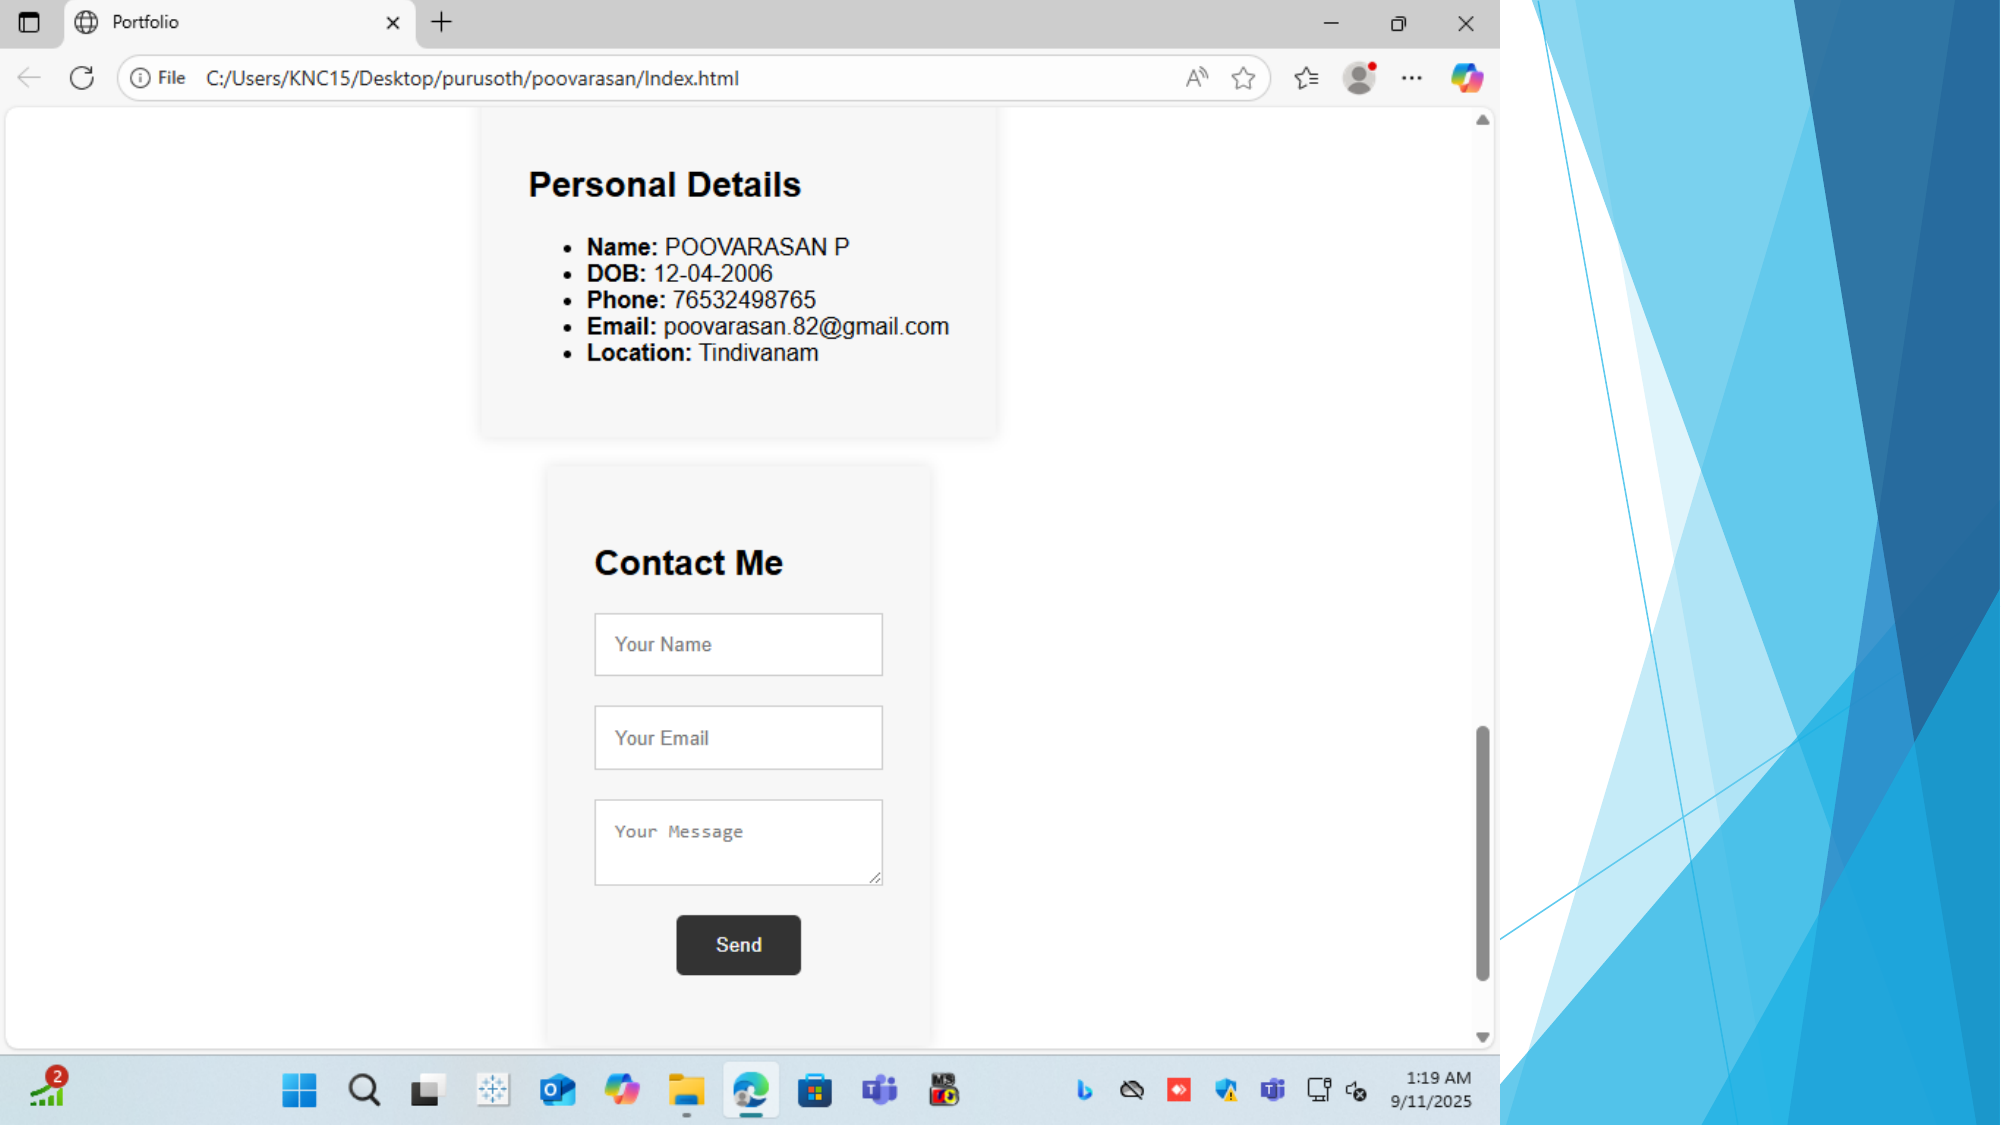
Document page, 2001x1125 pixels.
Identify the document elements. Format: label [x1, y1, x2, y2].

picture [0, 0, 1501, 1125]
